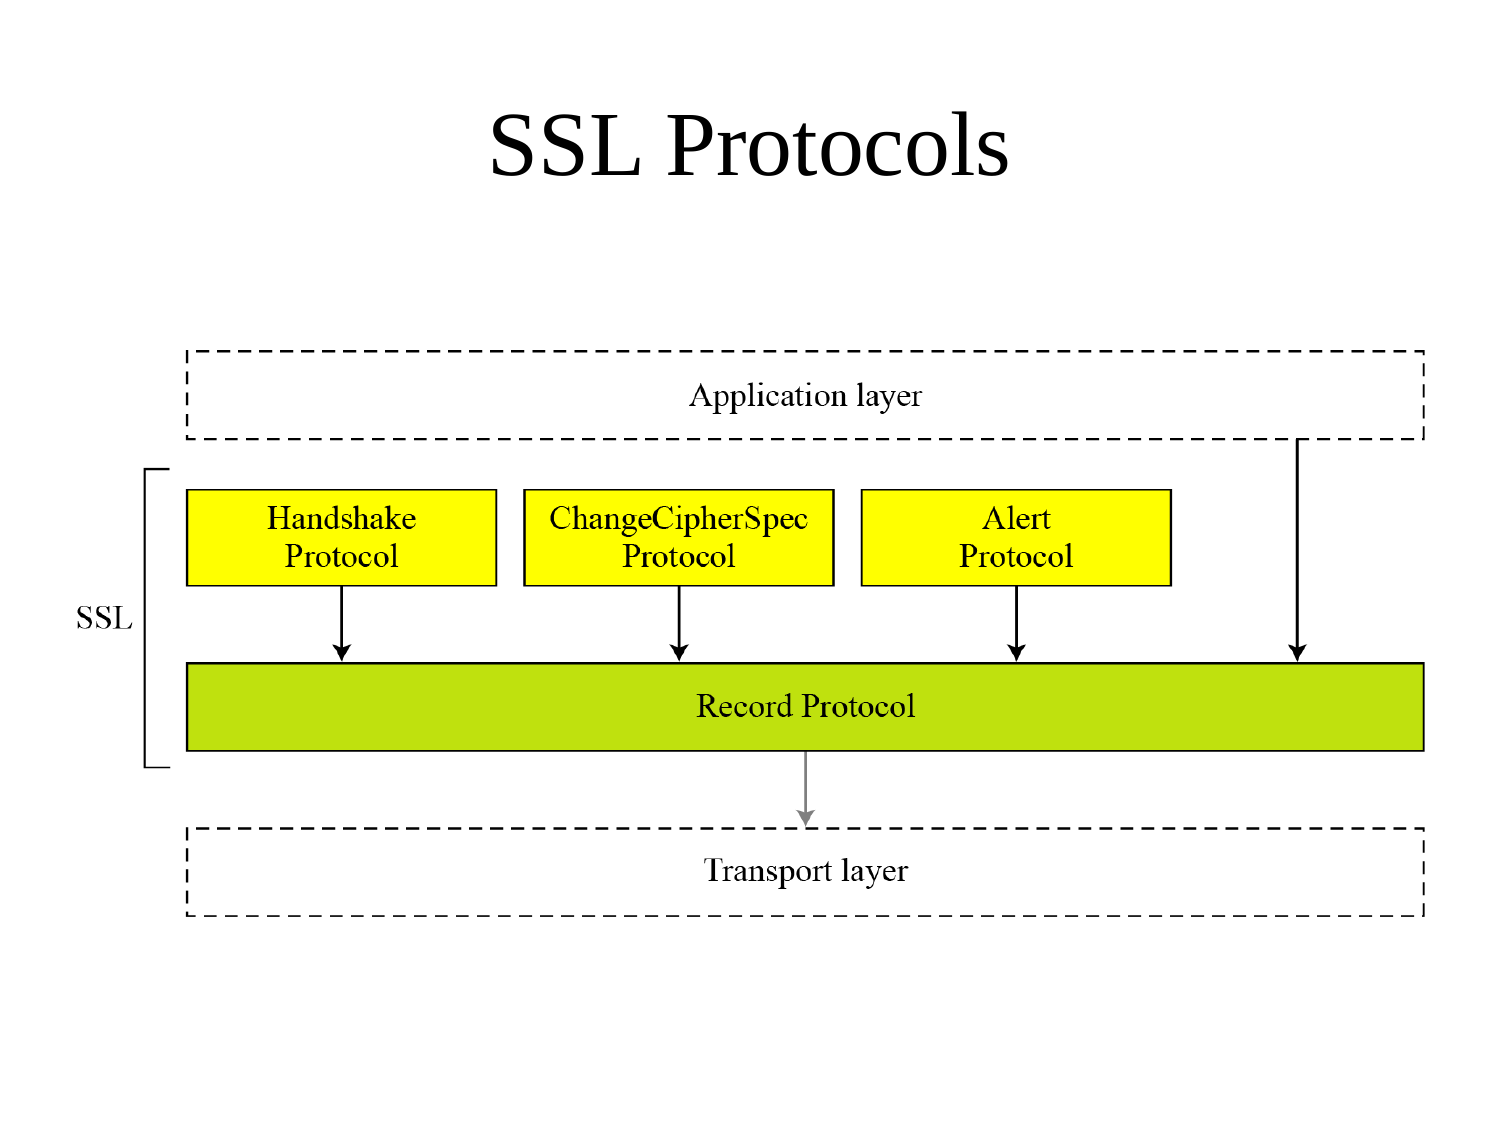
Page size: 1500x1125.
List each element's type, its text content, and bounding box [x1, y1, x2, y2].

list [74, 350, 1426, 917]
title SSL Protocols [75, 45, 1425, 233]
